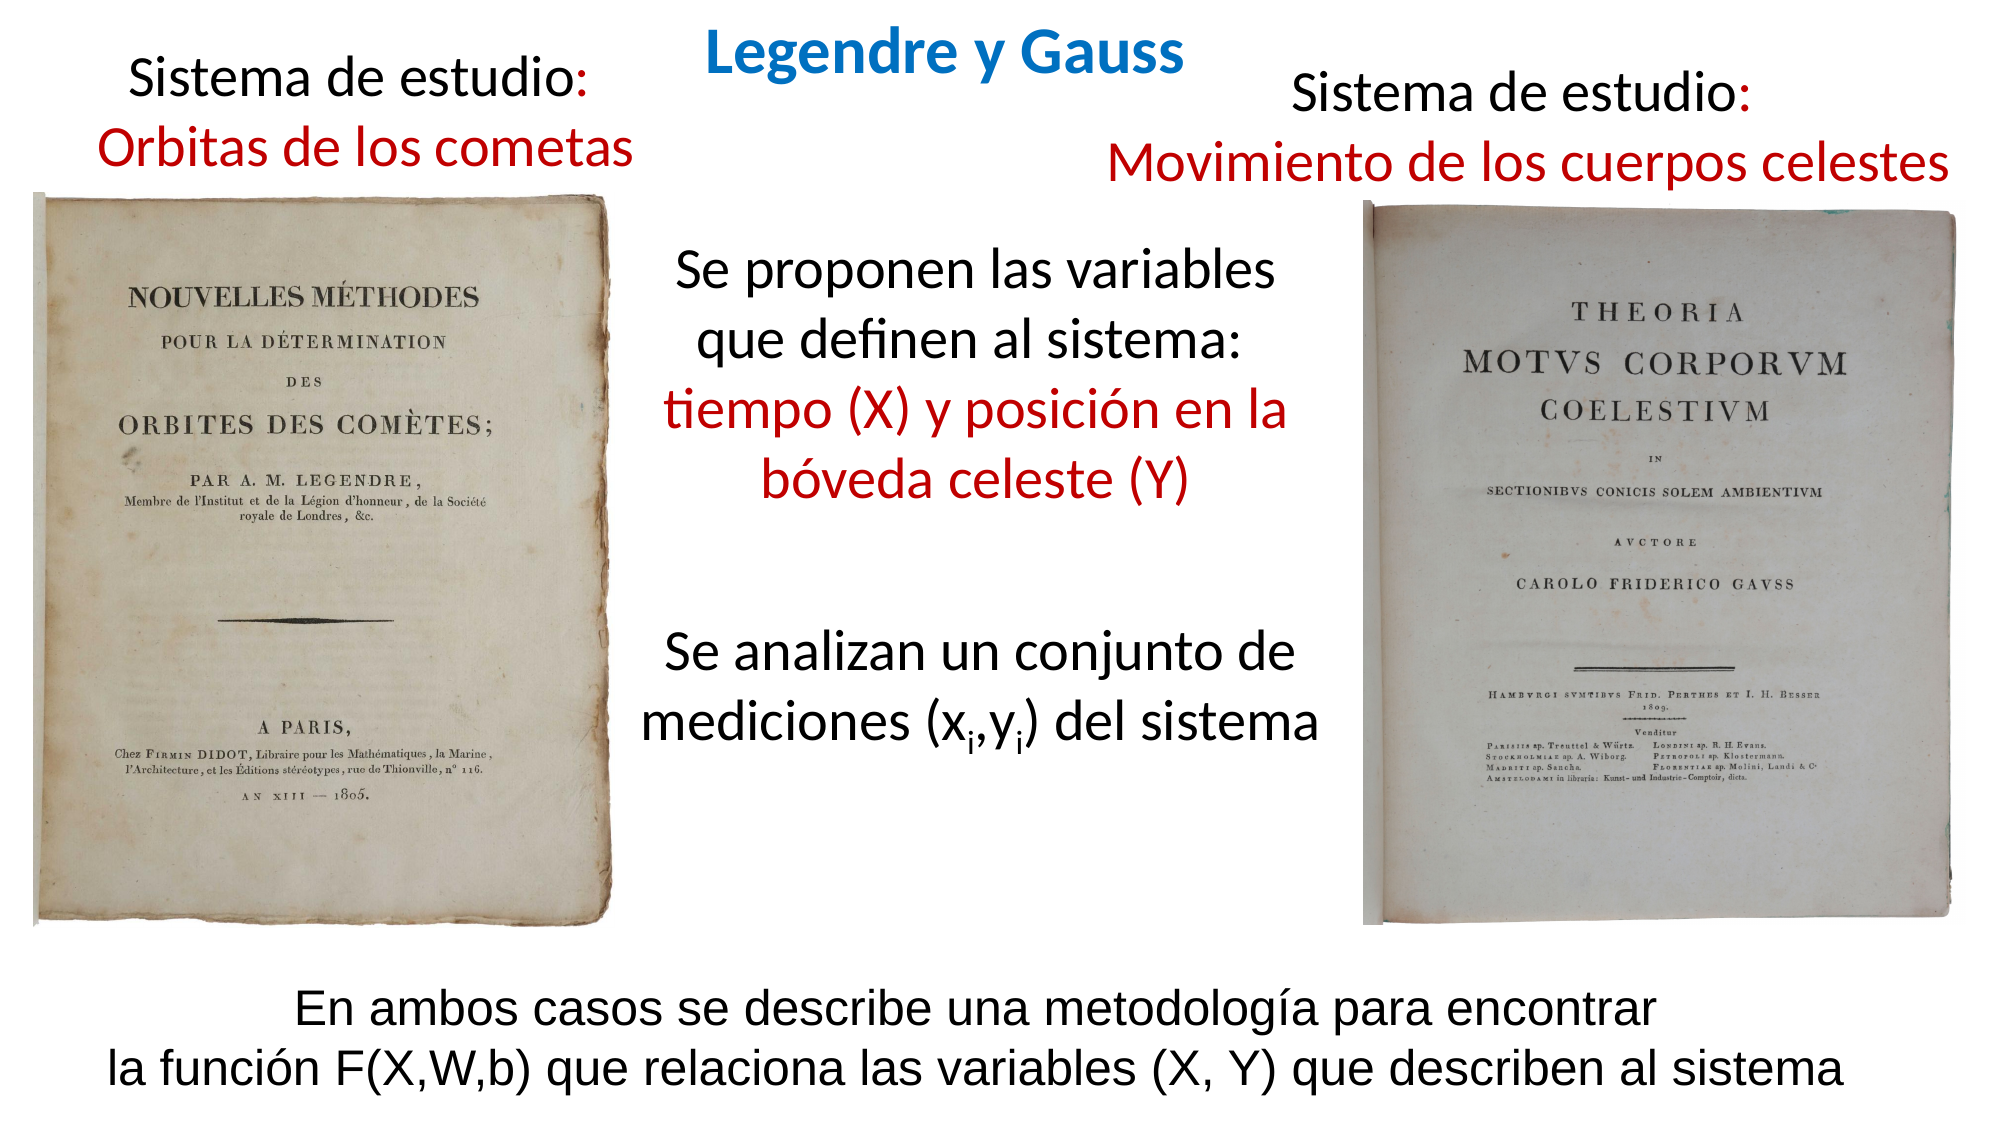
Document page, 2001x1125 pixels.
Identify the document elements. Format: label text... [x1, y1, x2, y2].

text_box Legendre y Gauss [690, 0, 1201, 95]
text_box En ambos casos se describe una metodología para encontrar la función F(X,W,b) que relaciona las variables (X, Y) que describen al sistema [78, 968, 1875, 1104]
picture [1363, 200, 1966, 925]
text_box Sistema de estudio: Movimiento de los cuerpos celestes [1076, 45, 1981, 201]
picture [32, 192, 615, 928]
text_box Se analizan un conjunto de mediciones (xi,yi) del sistema [615, 604, 1348, 769]
text_box Se proponen las variables que definen al sistema: tiempo (X) y posición en la bóveda celeste (Y) [646, 222, 1307, 518]
text_box Sistema de estudio: Orbitas de los cometas [55, 30, 677, 186]
